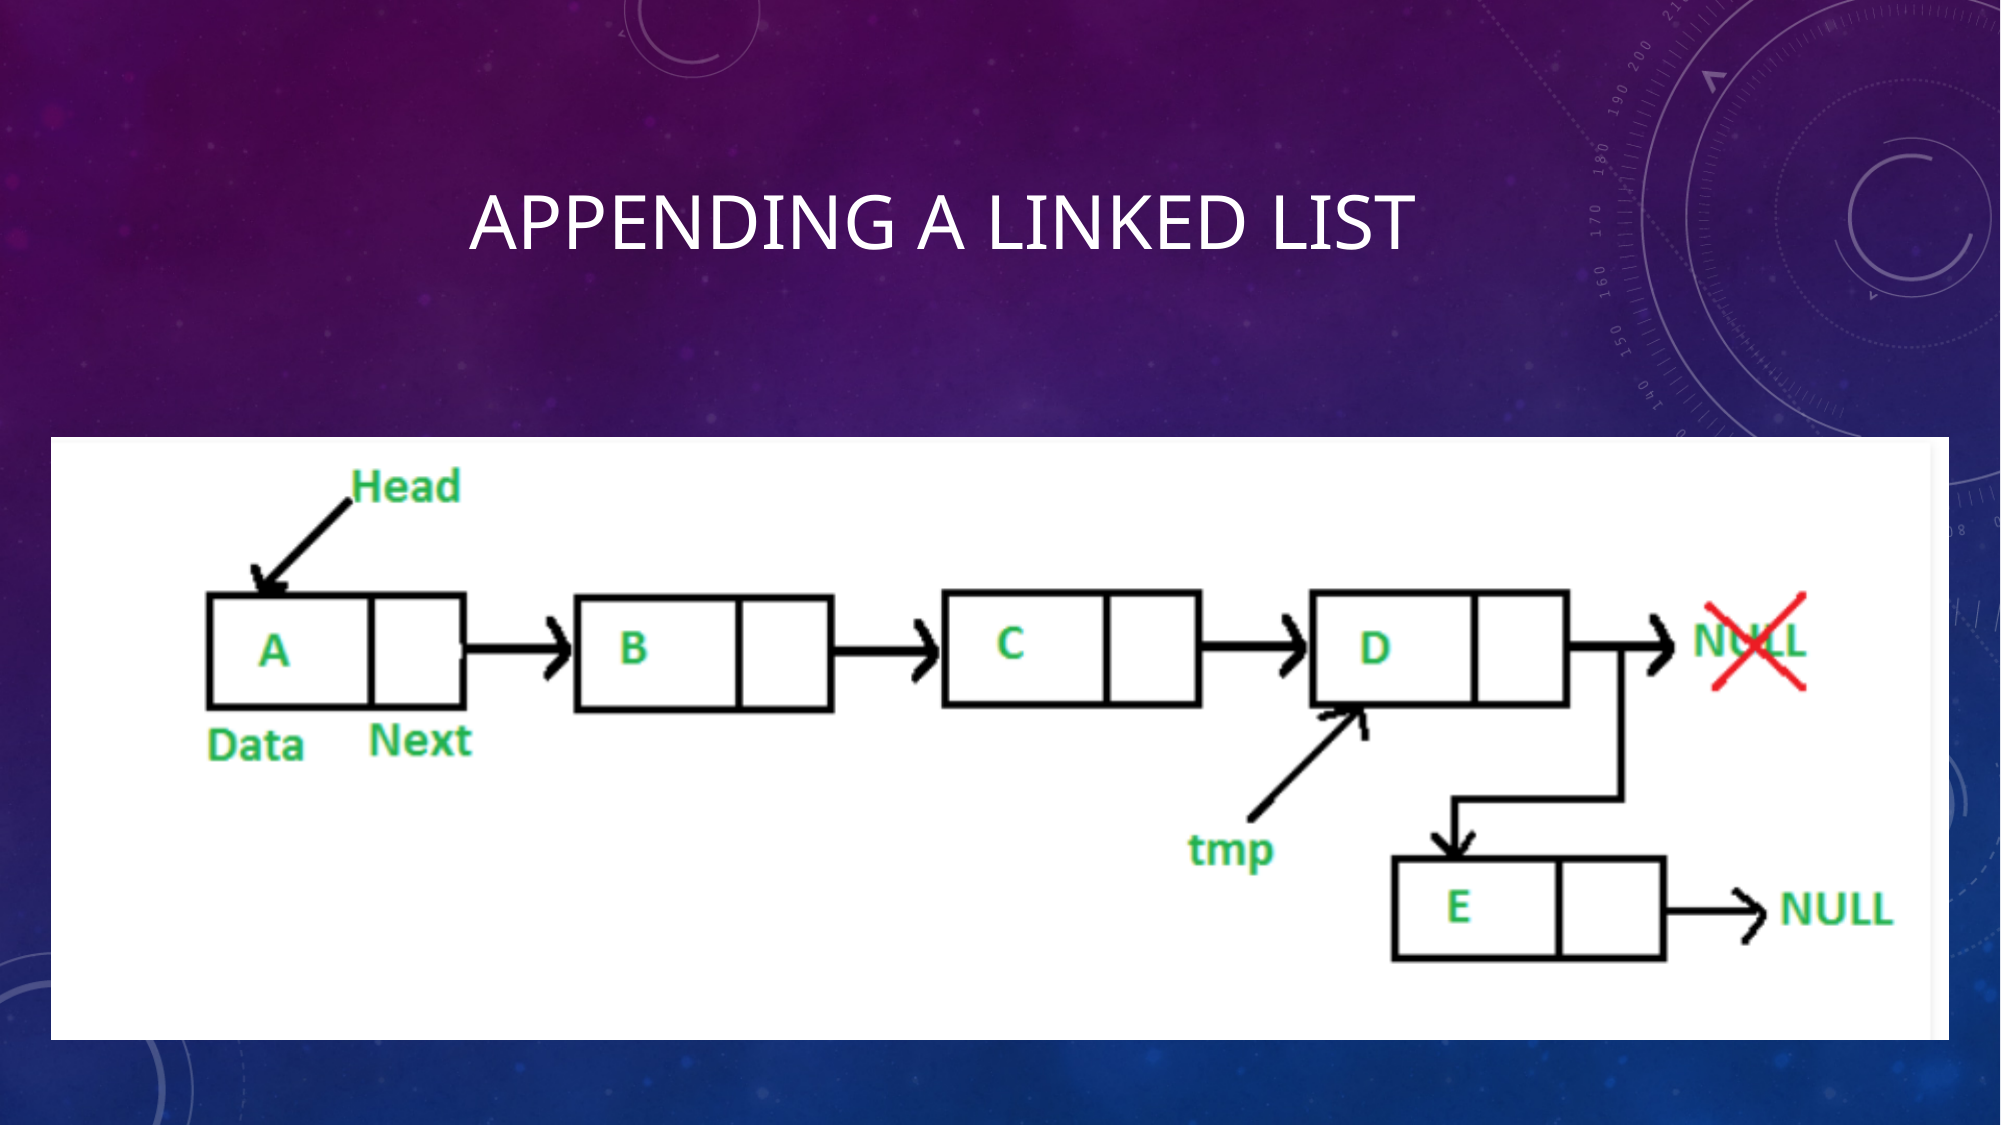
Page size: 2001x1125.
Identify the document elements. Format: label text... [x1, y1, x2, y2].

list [51, 437, 1949, 1041]
picture [0, 0, 2001, 1125]
title Appending a linked list [112, 99, 1775, 339]
